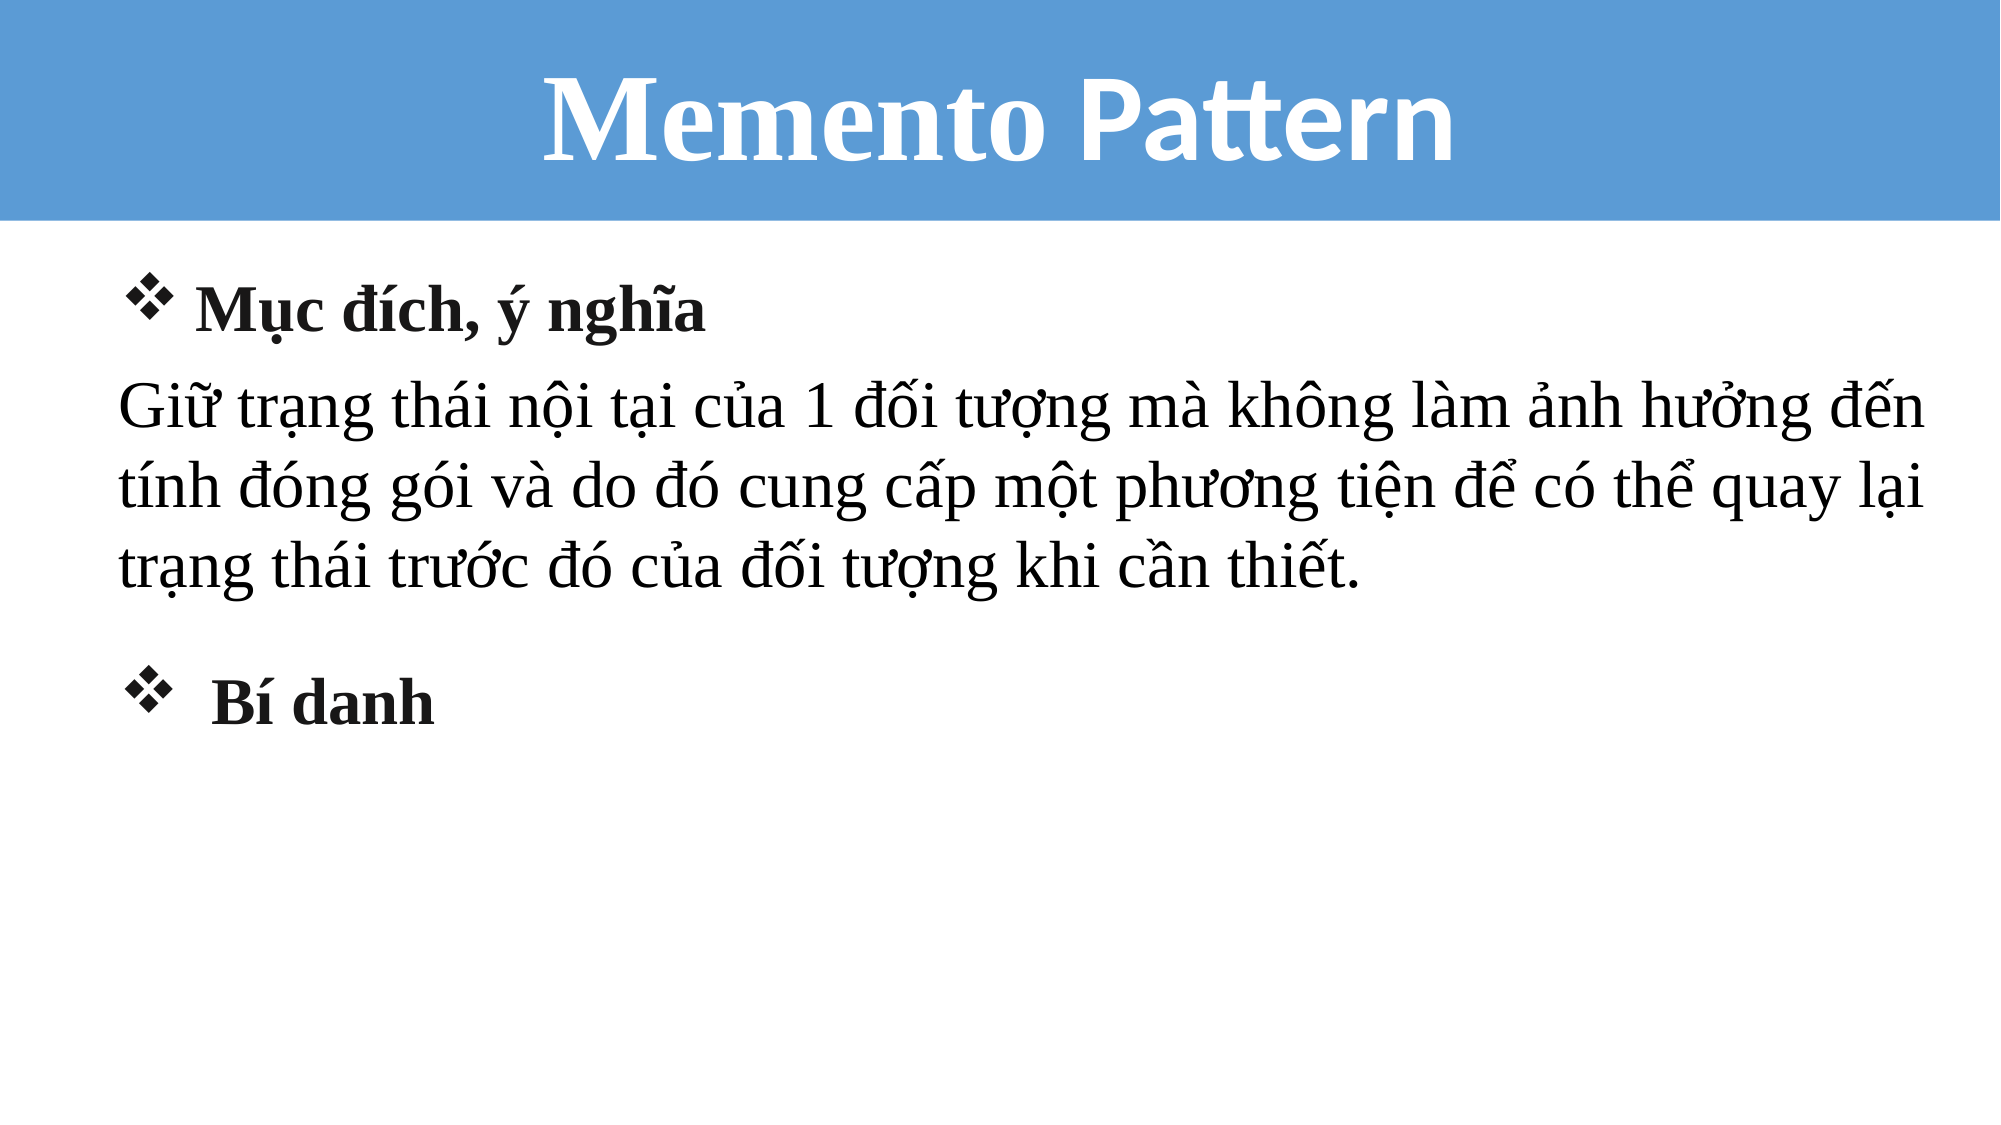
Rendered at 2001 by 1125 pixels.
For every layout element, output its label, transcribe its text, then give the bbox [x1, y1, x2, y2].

text_box Mục đích, ý nghĩa [105, 216, 723, 352]
text_box Bí danh [105, 610, 451, 746]
text_box Giữ trạng thái nội tại của 1 đối tượng mà không làm ảnh hưởng đến tính đóng gói và do đó cung cấp một phương tiện để có thể quay lại trạng thái trước đó của đối tượng khi cần thiết. [103, 353, 1979, 688]
text_box Memento Pattern [0, 0, 2000, 222]
